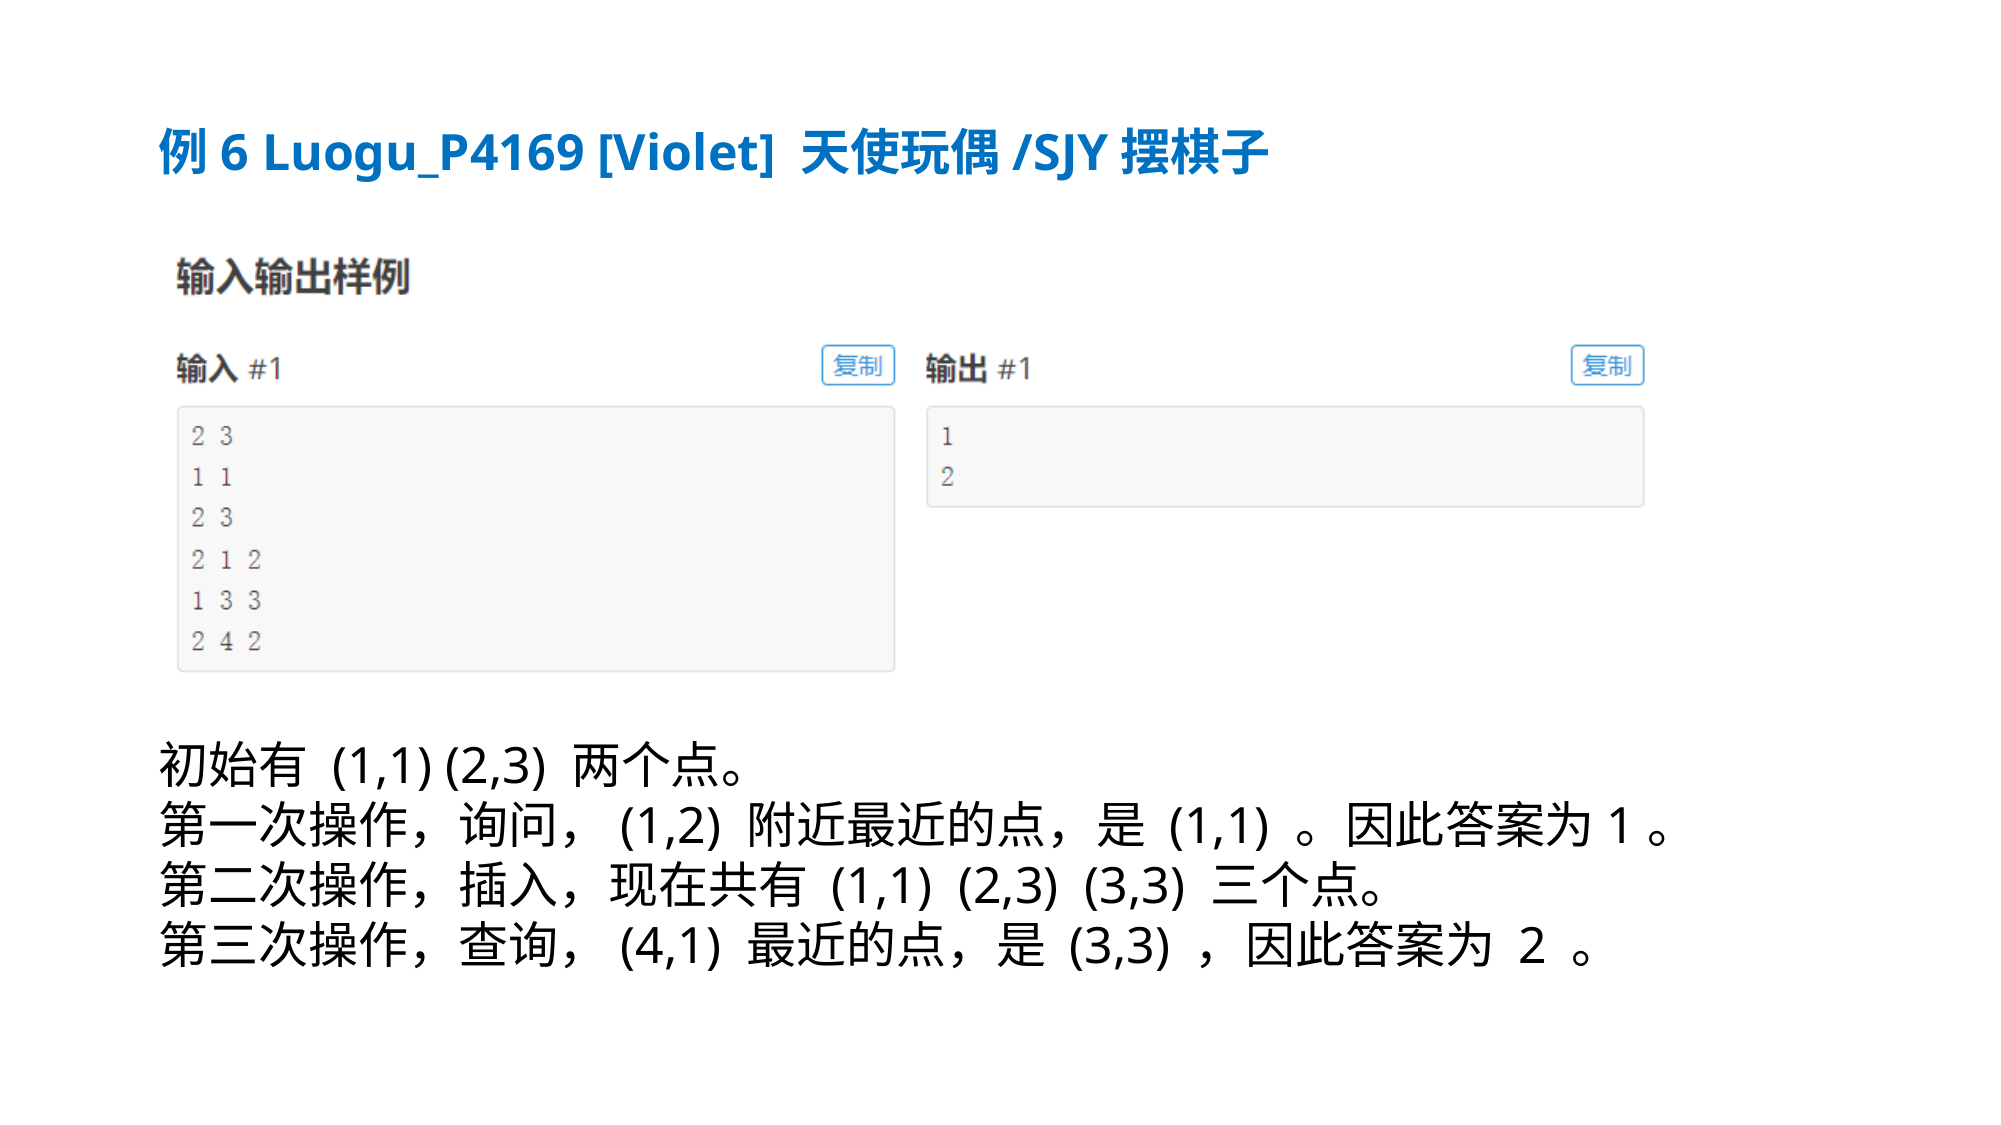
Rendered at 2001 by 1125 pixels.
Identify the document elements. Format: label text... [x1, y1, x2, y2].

picture [143, 215, 1662, 699]
text_box 初始有 (1,1) (2,3) 两个点。 第一次操作，询问，(1,2) 附近最近的点，是 (1,1) 。因此答案为1。 第二次操作，插入，现在共有 (1,1) (2,3) (3,3) 三个点。 第三次操作，查询，(4,1) 最近的点，是 (3,3) ，因此答案为 2 。 [143, 725, 1898, 981]
text_box 例6 Luogu_P4169 [Violet] 天使玩偶/SJY摆棋子 [143, 112, 1602, 188]
